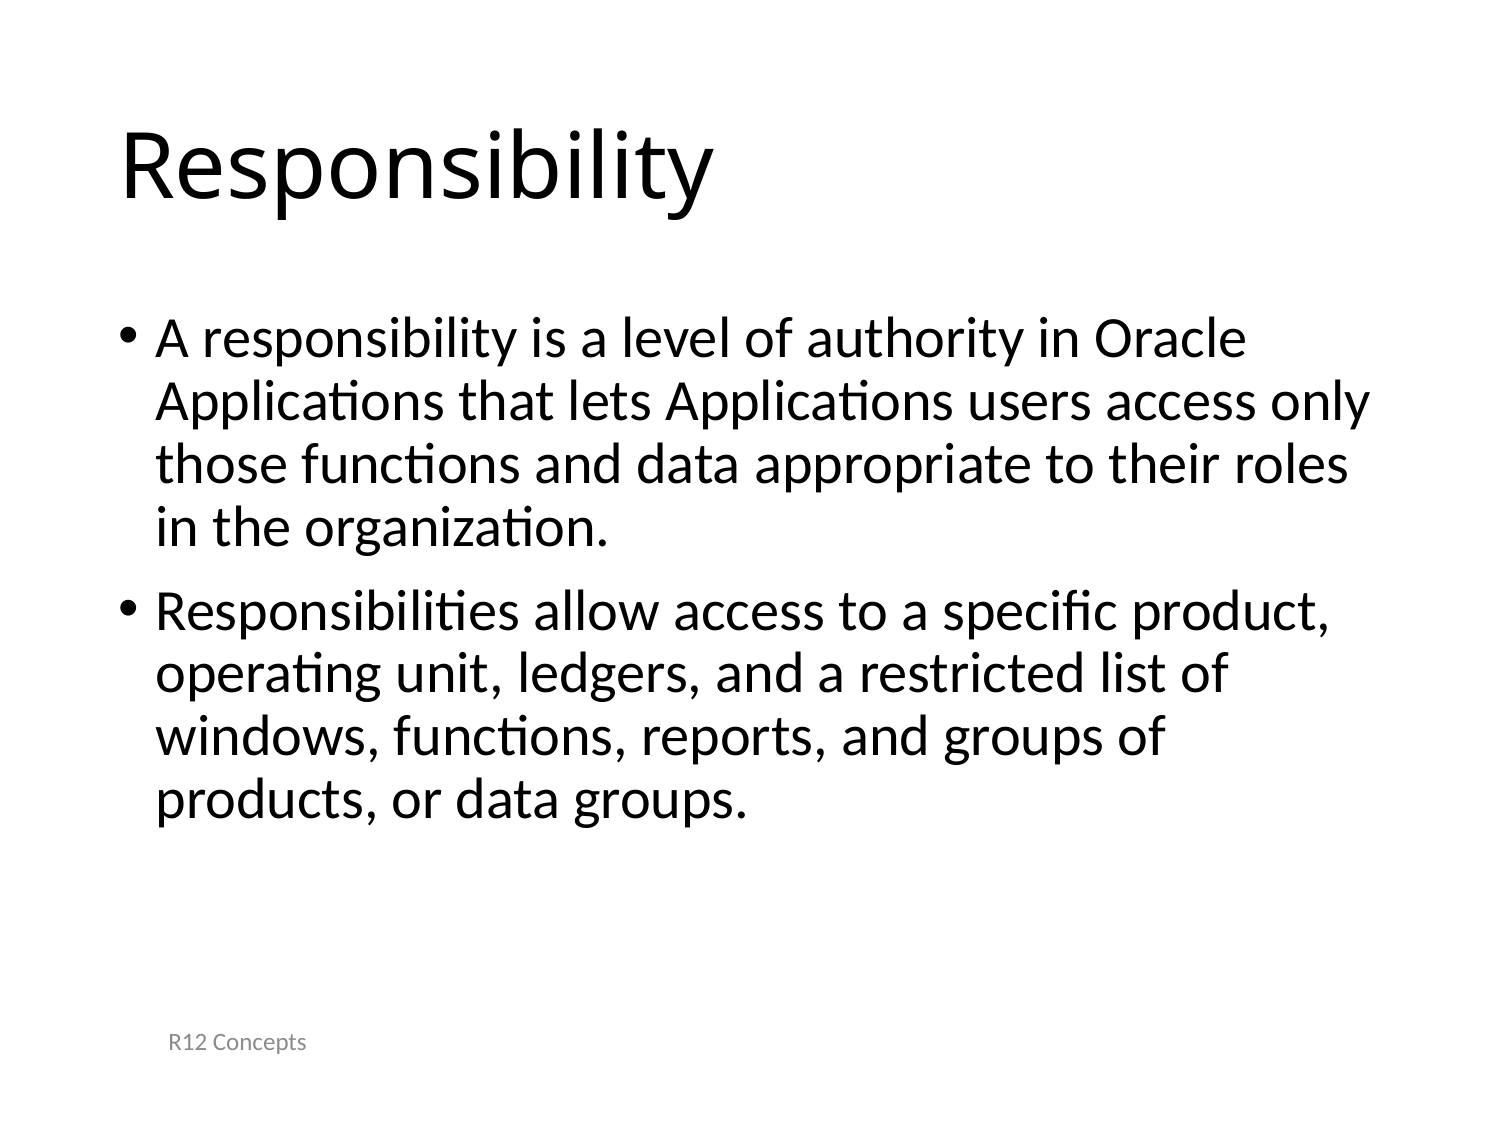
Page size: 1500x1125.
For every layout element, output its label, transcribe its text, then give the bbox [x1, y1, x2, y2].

footer R12 Concepts [0, 1010, 475, 1071]
list A responsibility is a level of authority in Oracle Applications that lets Applications users access only those functions and data appropriate to their roles in the organization. Responsibilities allow access to a specific product, operating unit, ledgers, and a restricted list of windows, functions, reports, and groups of products, or data groups. [103, 299, 1397, 1014]
title Responsibility [103, 59, 1397, 278]
